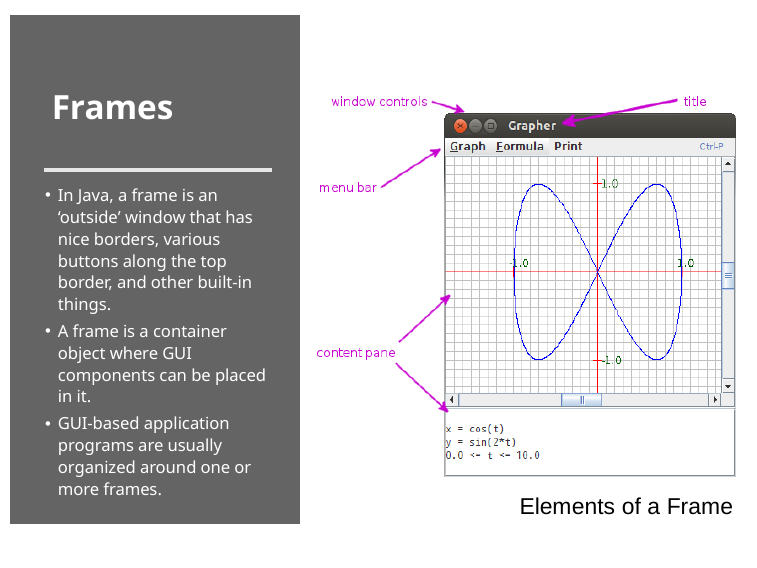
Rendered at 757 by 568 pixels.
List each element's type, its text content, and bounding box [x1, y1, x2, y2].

list In Java, a frame is an ‘outside’ window that has nice borders, various buttons along the top border, and other built-in things. A frame is a container object where GUI components can be placed in it. GUI-based application programs are usually organized around one or more frames. [30, 175, 290, 515]
text_box Elements of a Frame [504, 483, 757, 527]
text_box [20, 24, 291, 514]
picture [316, 96, 736, 477]
title Frames [36, 52, 274, 165]
